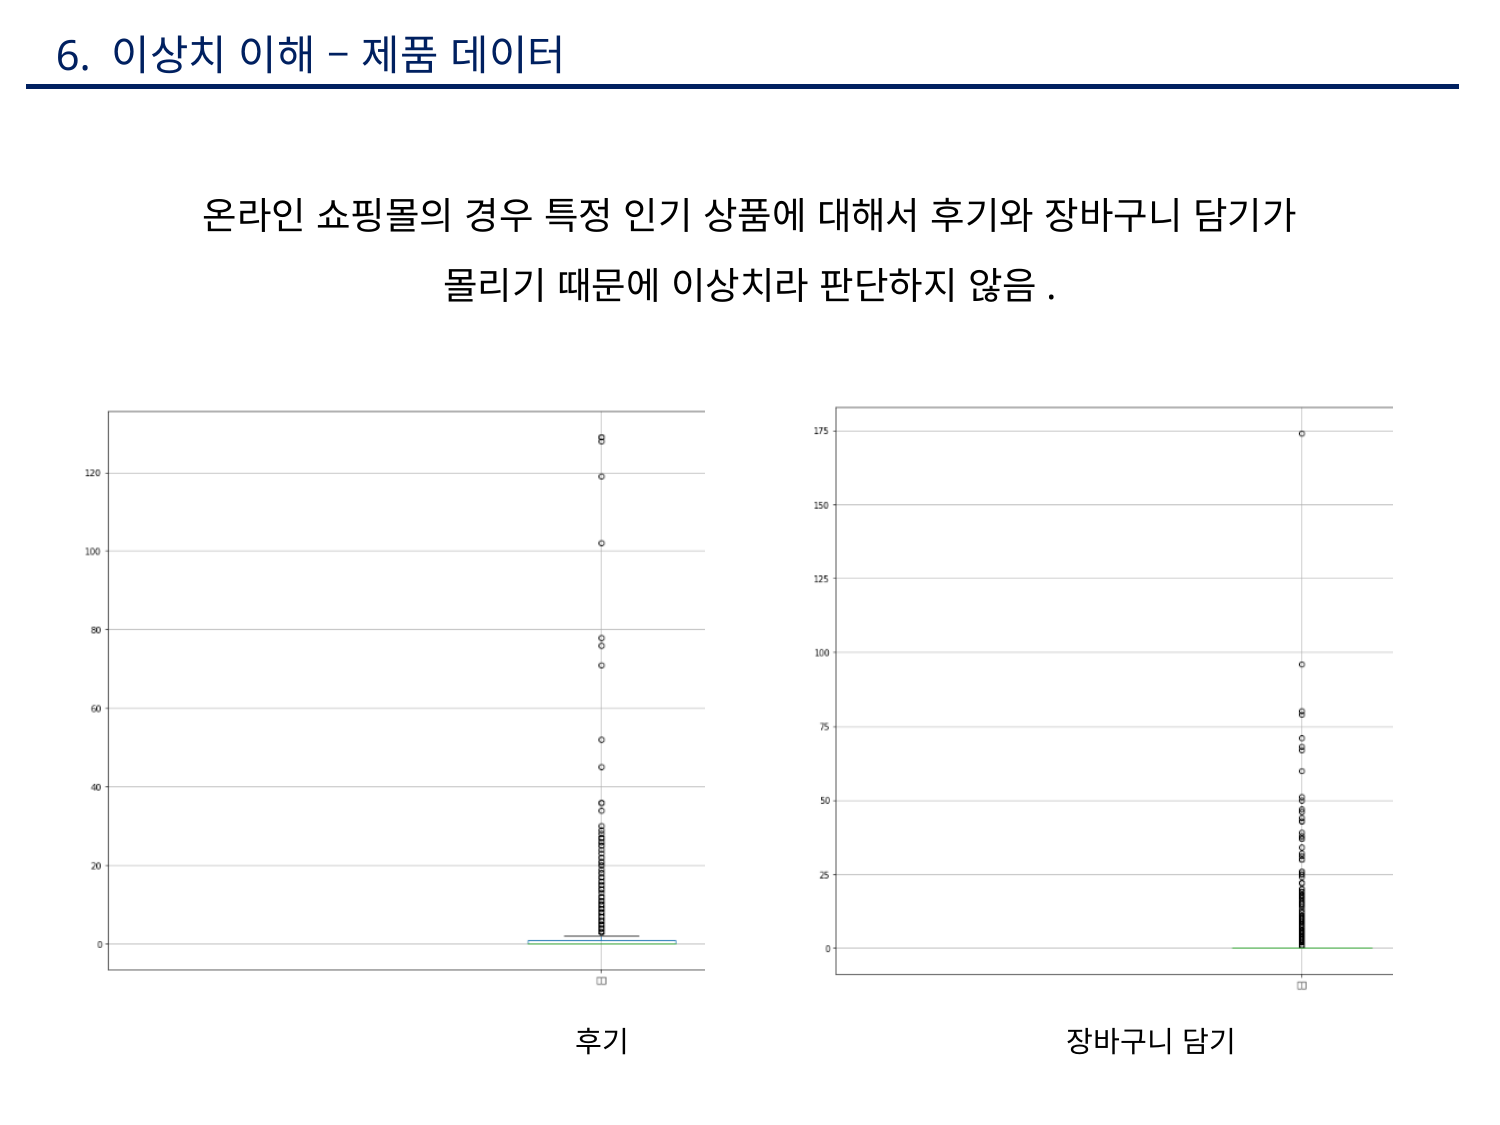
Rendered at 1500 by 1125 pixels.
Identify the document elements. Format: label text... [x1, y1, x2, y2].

text_box 6. 이상치 이해 – 제품 데이터 [41, 21, 1219, 84]
text_box 온라인 쇼핑몰의 경우 특정 인기 상품에 대해서 후기와 장바구니 담기가 몰리기 때문에 이상치라 판단하지 않음. [122, 184, 1378, 315]
picture [81, 405, 705, 1001]
picture [799, 401, 1393, 997]
text_box 후기 장바구니 담기 [560, 1016, 1412, 1066]
